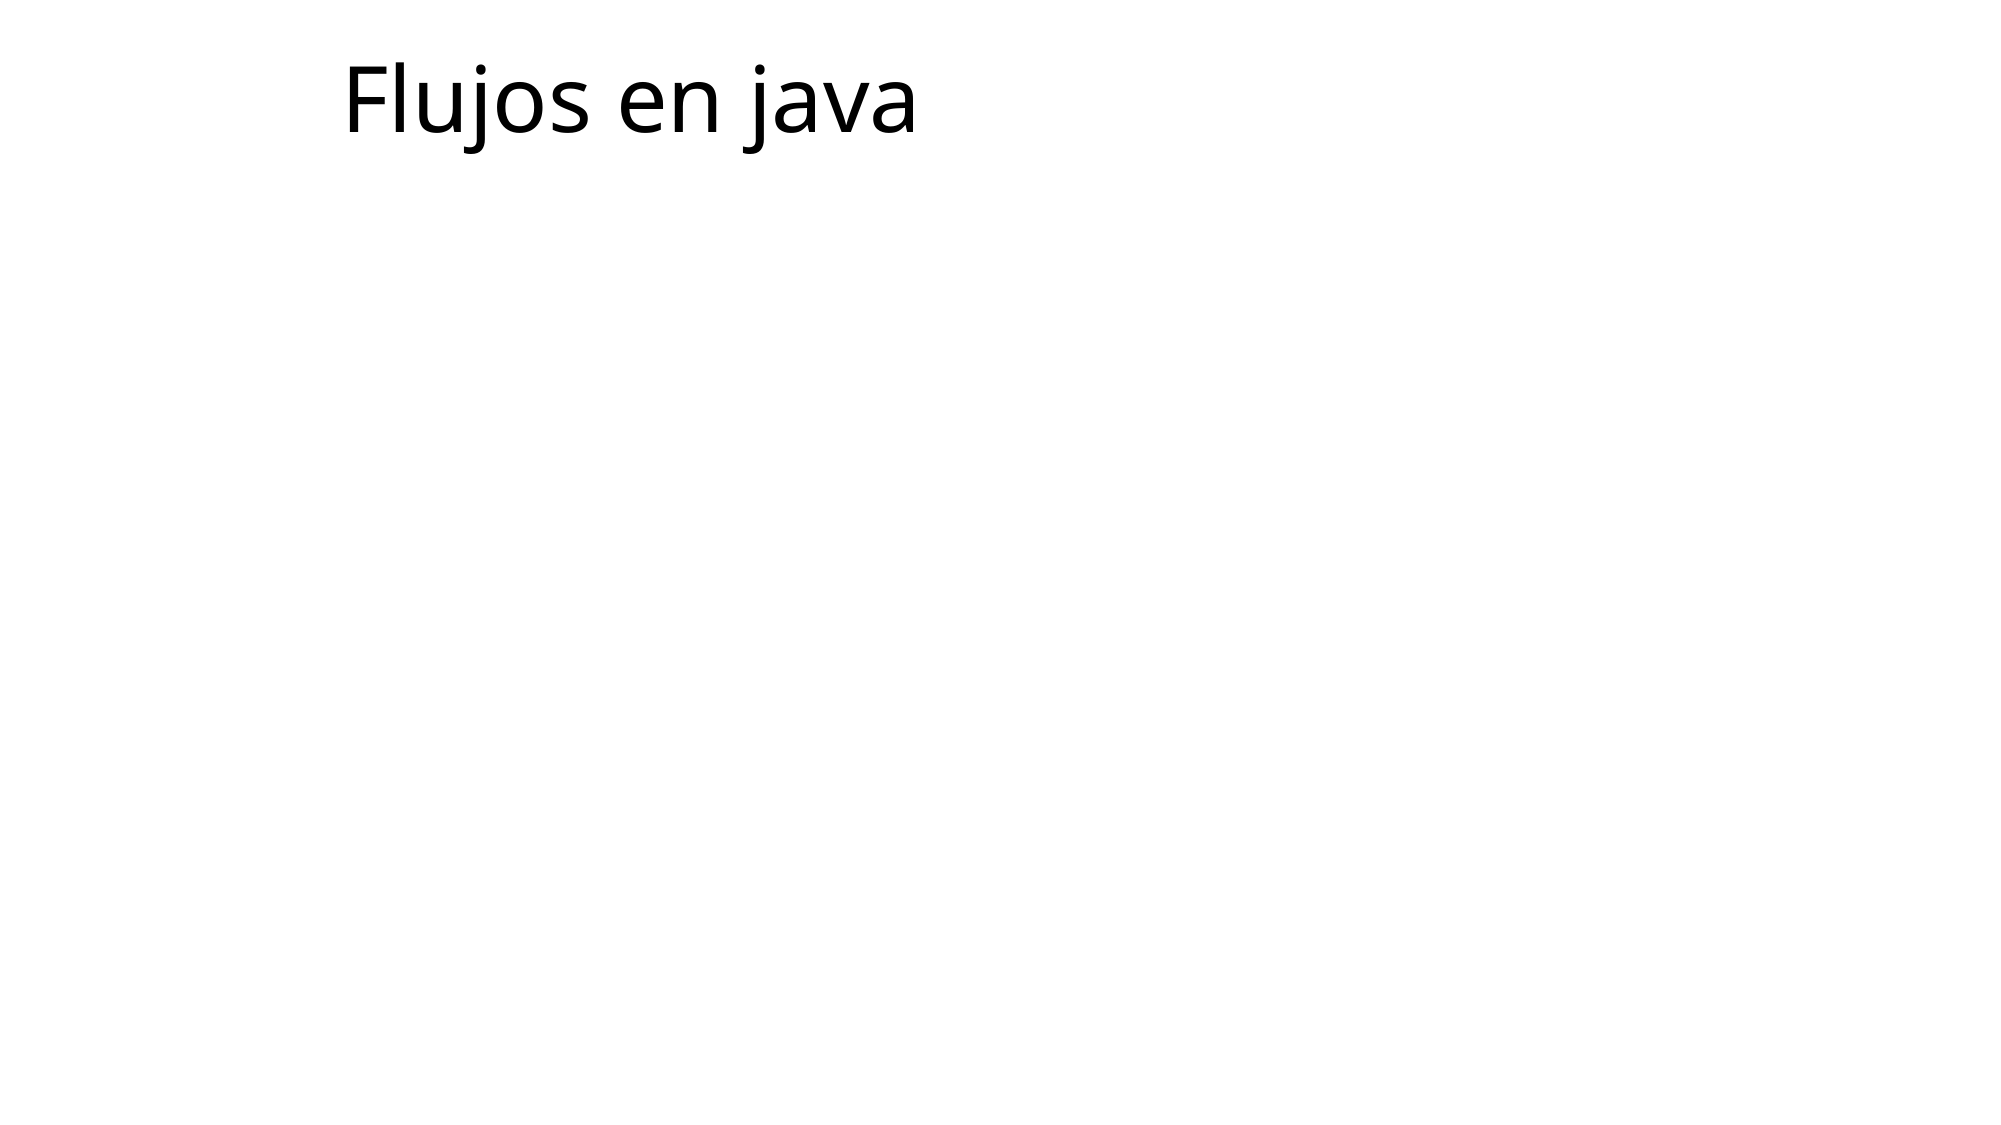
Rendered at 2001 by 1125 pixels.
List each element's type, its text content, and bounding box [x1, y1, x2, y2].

text_box Flujos en java [326, 8, 1677, 196]
